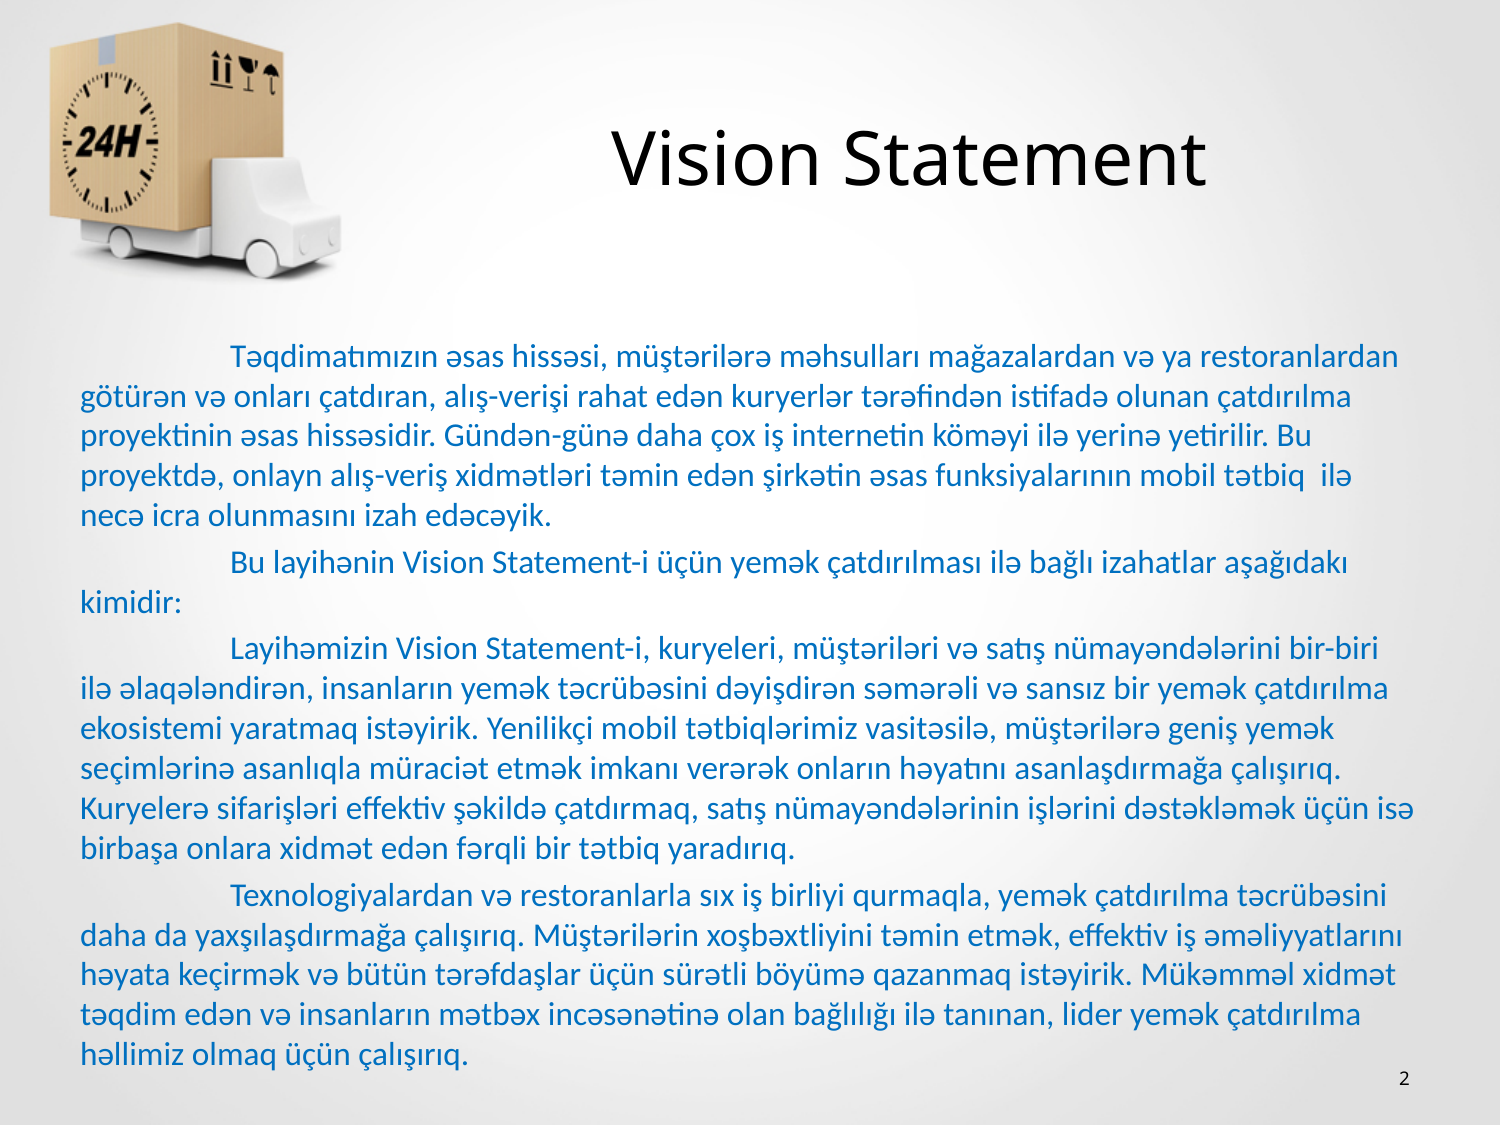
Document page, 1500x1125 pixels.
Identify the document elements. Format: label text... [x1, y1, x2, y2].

list Təqdimatımızın əsas hissəsi, müştərilərə məhsulları mağazalardan və ya restoranlardan götürən və onları çatdıran, alış-verişi rahat edən kuryerlər tərəfindən istifadə olunan çatdırılma proyektinin əsas hissəsidir. Gündən-günə daha çox iş internetin köməyi ilə yerinə yetirilir. Bu proyektdə, onlayn alış-veriş xidmətləri təmin edən şirkətin əsas funksiyalarının mobil tətbiq ilə necə icra olunmasını izah edəcəyik. Bu layihənin Vision Statement-i üçün yemək çatdırılması ilə bağlı izahatlar aşağıdakı kimidir: Layihəmizin Vision Statement-i, kuryeleri, müştəriləri və satış nümayəndələrini bir-biri ilə əlaqələndirən, insanların yemək təcrübəsini dəyişdirən səmərəli və sansız bir yemək çatdırılma ekosistemi yaratmaq istəyirik. Yenilikçi mobil tətbiqlərimiz vasitəsilə, müştərilərə geniş yemək seçimlərinə asanlıqla müraciət etmək imkanı verərək onların həyatını asanlaşdırmağa çalışırıq. Kuryelerə sifarişləri effektiv şəkildə çatdırmaq, satış nümayəndələrinin işlərini dəstəkləmək üçün isə birbaşa onlara xidmət edən fərqli bir tətbiq yaradırıq. Texnologiyalardan və restoranlarla sıx iş birliyi qurmaqla, yemək çatdırılma təcrübəsini daha da yaxşılaşdırmağa çalışırıq. Müştərilərin xoşbəxtliyini təmin etmək, effektiv iş əməliyyatlarını həyata keçirmək və bütün tərəfdaşlar üçün sürətli böyümə qazanmaq istəyirik. Mükəmməl xidmət təqdim edən və insanların mətbəx incəsənətinə olan bağlılığı ilə tanınan, lider yemək çatdırılma həllimiz olmaq üçün çalışırıq. [64, 326, 1436, 1106]
title Vision Statement [384, 42, 1436, 268]
picture [0, 0, 1500, 1125]
